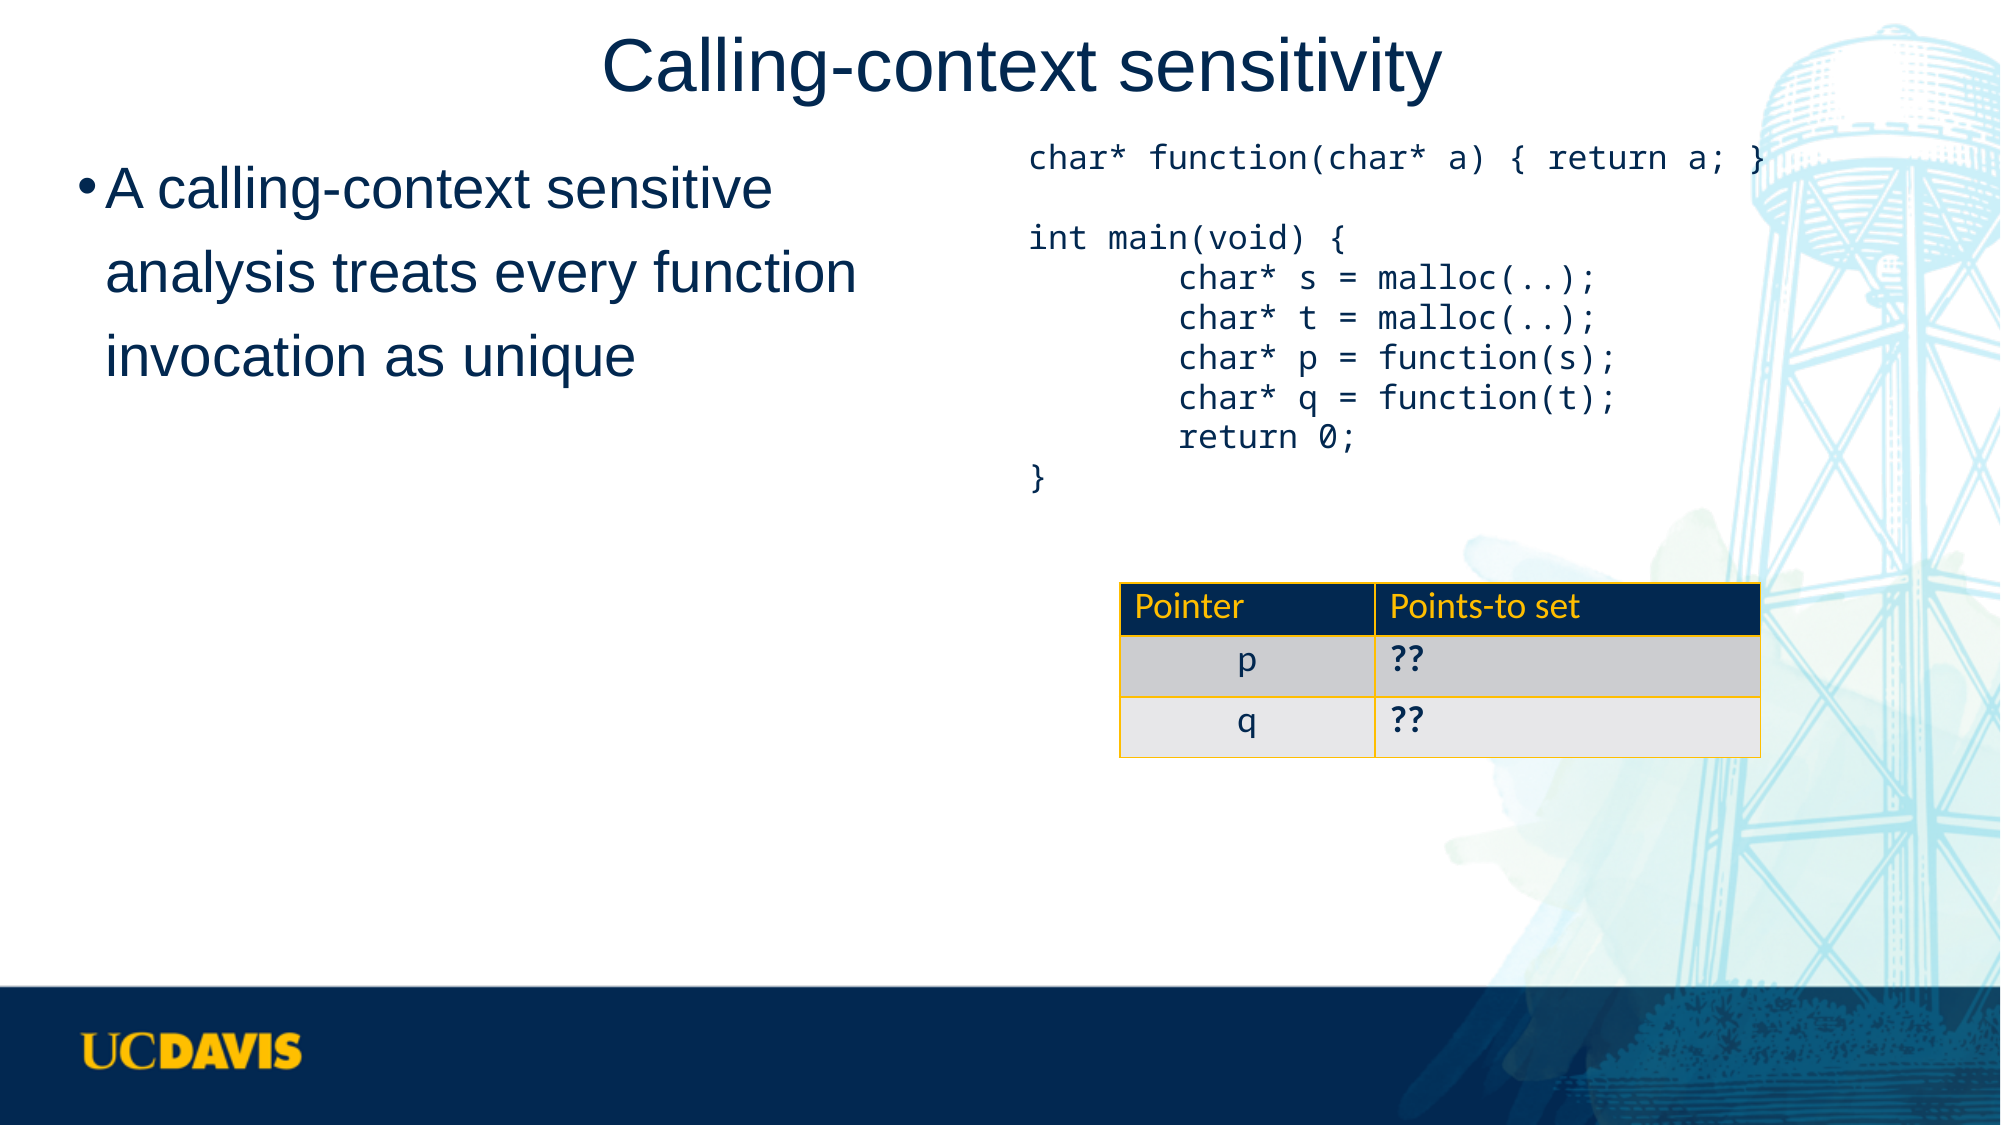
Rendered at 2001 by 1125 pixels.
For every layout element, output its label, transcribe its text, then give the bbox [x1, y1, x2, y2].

picture [0, 0, 2001, 1125]
title Calling-context sensitivity [0, 0, 2000, 115]
table_header Pointer [1121, 584, 1374, 635]
table_header Points-to set [1376, 584, 1760, 635]
table_cell ?? [1376, 637, 1760, 696]
table_cell p [1121, 637, 1374, 696]
list char* function(char* a) { return a; } int main(void) { char* s = malloc(..); char* t = malloc(..); char* p = function(s); char* q = function(t); return 0; } [1013, 128, 1938, 957]
table_cell ?? [1376, 698, 1760, 757]
table_cell q [1121, 698, 1374, 757]
list A calling-context sensitive analysis treats every function invocation as unique [62, 128, 987, 957]
